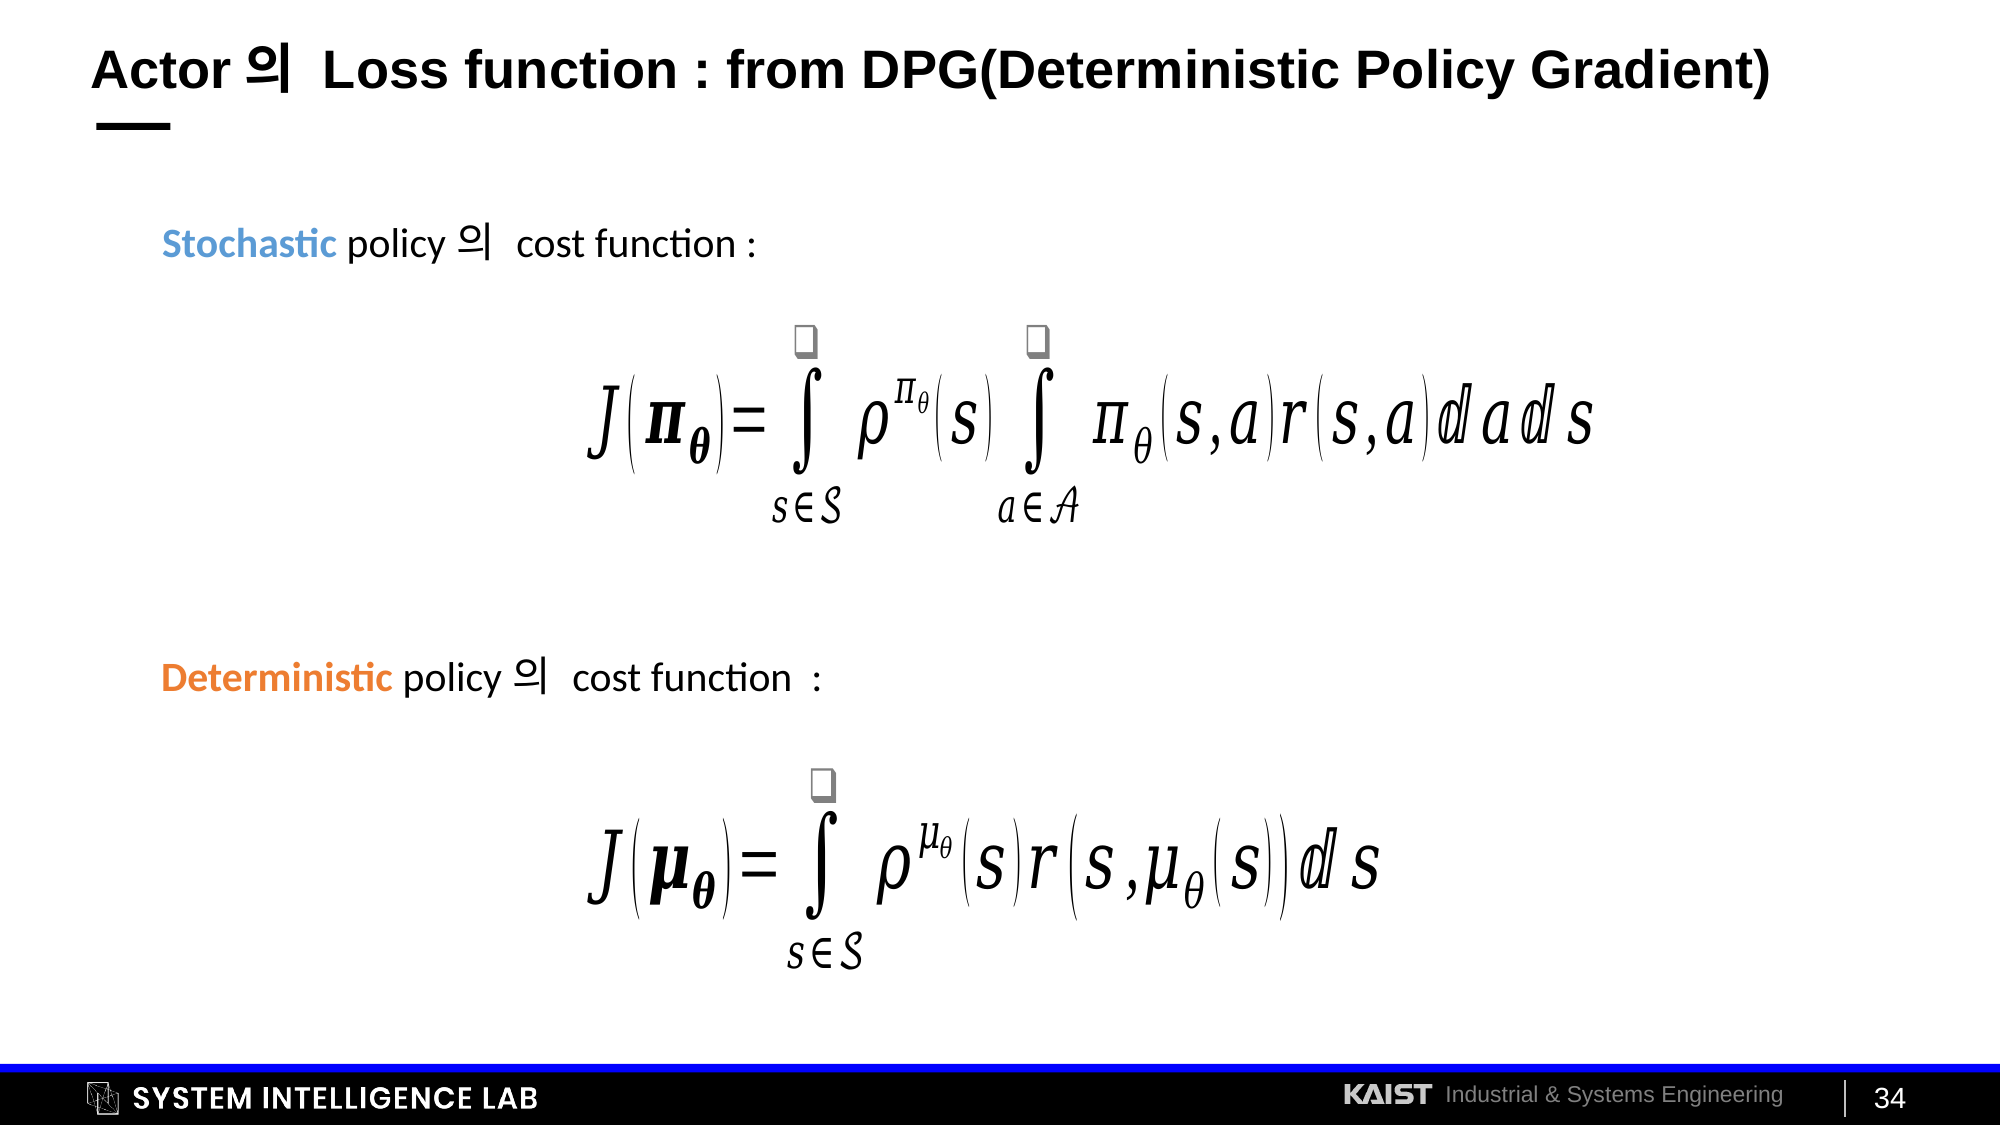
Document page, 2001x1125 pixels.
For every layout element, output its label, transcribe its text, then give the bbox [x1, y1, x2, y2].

slide_number 34 [1471, 1071, 1922, 1125]
picture [1322, 1082, 1455, 1107]
title Actor의 Loss function : from DPG(Deterministic Policy Gradient) [0, 15, 1987, 127]
